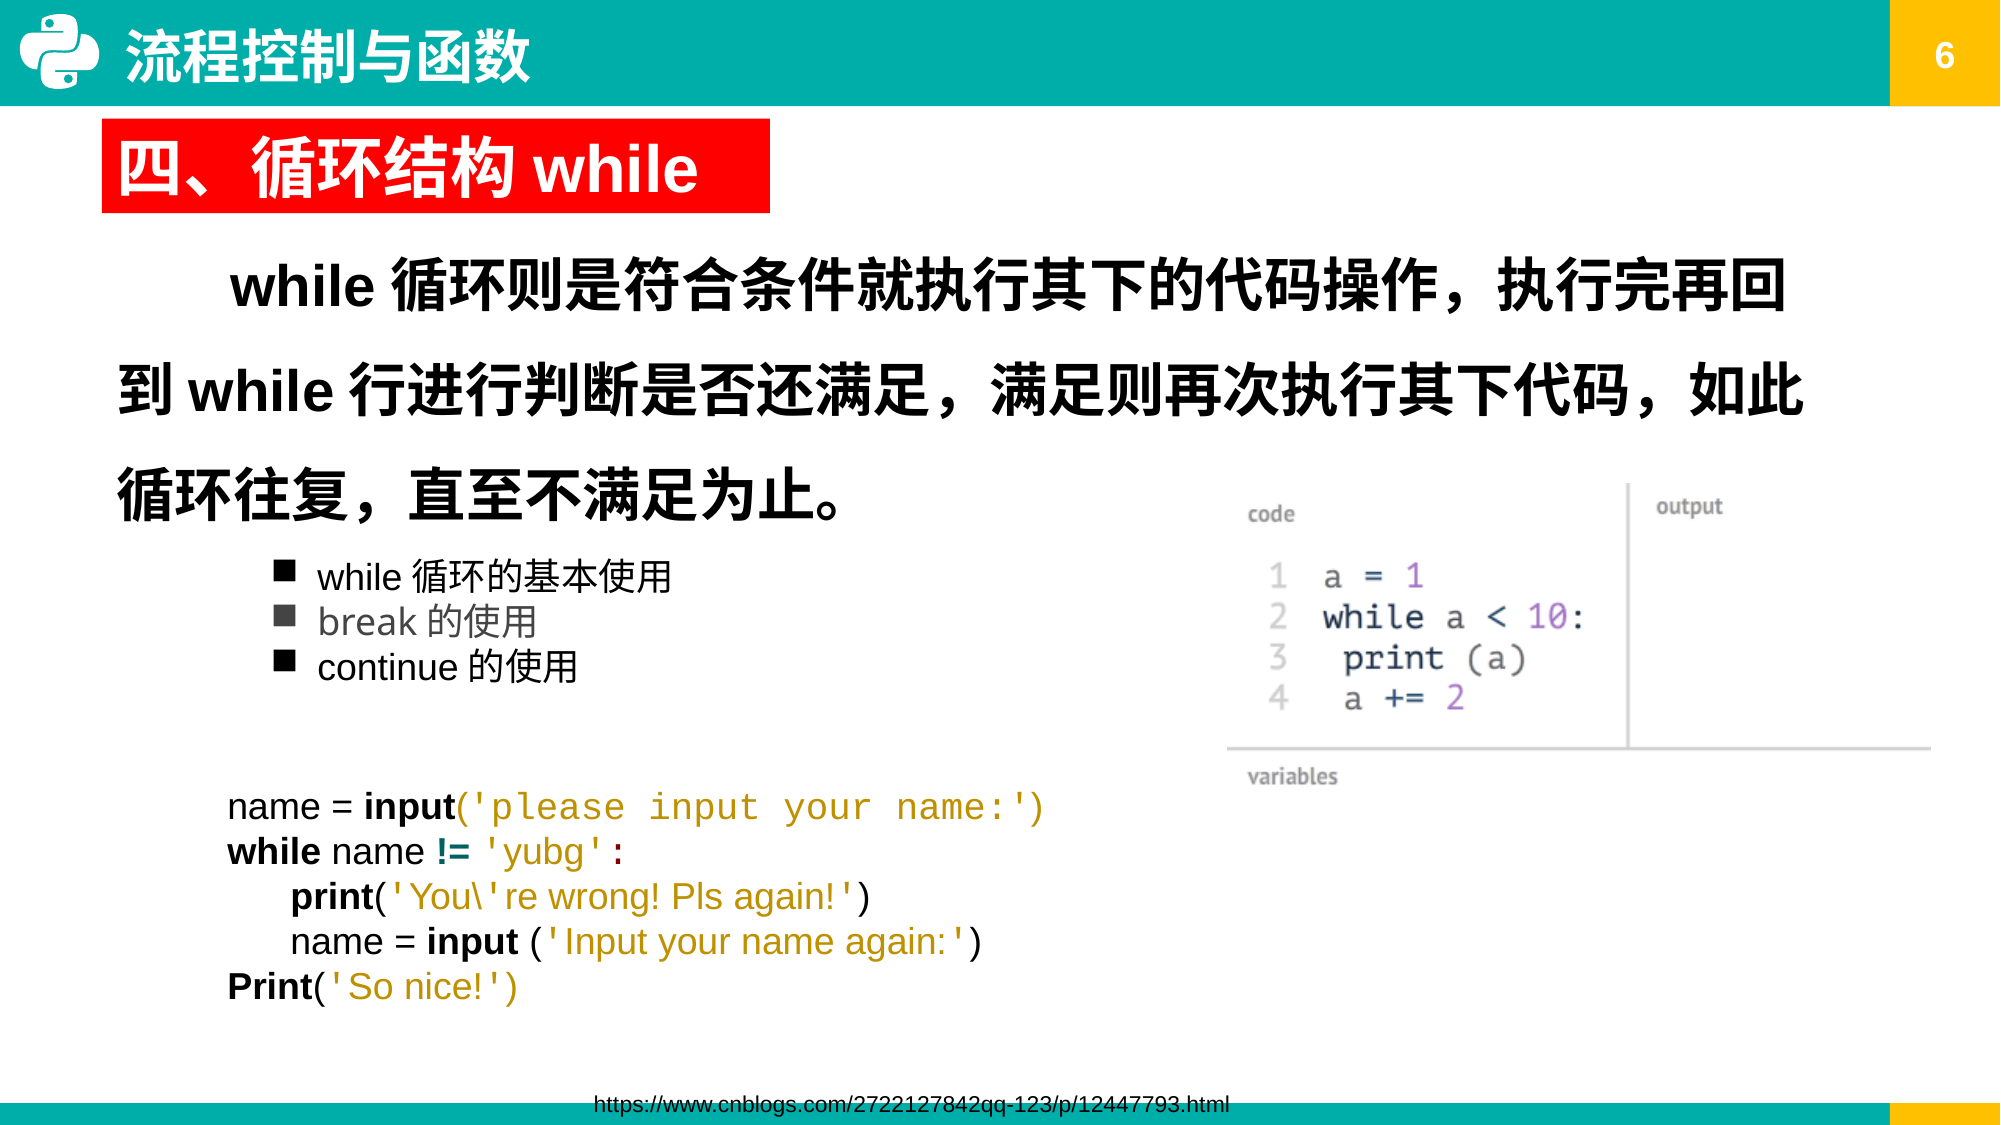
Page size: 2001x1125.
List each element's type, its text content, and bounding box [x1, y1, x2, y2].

text_box 四、循环结构while [101, 118, 770, 205]
text_box https://www.cnblogs.com/2722127842qq-123/p/12447793.html [578, 1082, 1839, 1125]
text_box 流程控制与函数 [109, 12, 1263, 98]
text_box while循环则是符合条件就执行其下的代码操作，执行完再回到while行进行判断是否还满足，满足则再次执行其下代码，如此循环往复，直至不满足为止。 [101, 205, 1823, 535]
text_box while循环的基本使用 break的使用 continue的使用 [255, 545, 1086, 696]
picture [1227, 483, 1931, 952]
text_box name = input('please input your name:') while name != 'yubg': print('You\'re wrong! Pls again!') name = input ('Input your name again:') Print('So nice!') [212, 774, 1129, 1015]
